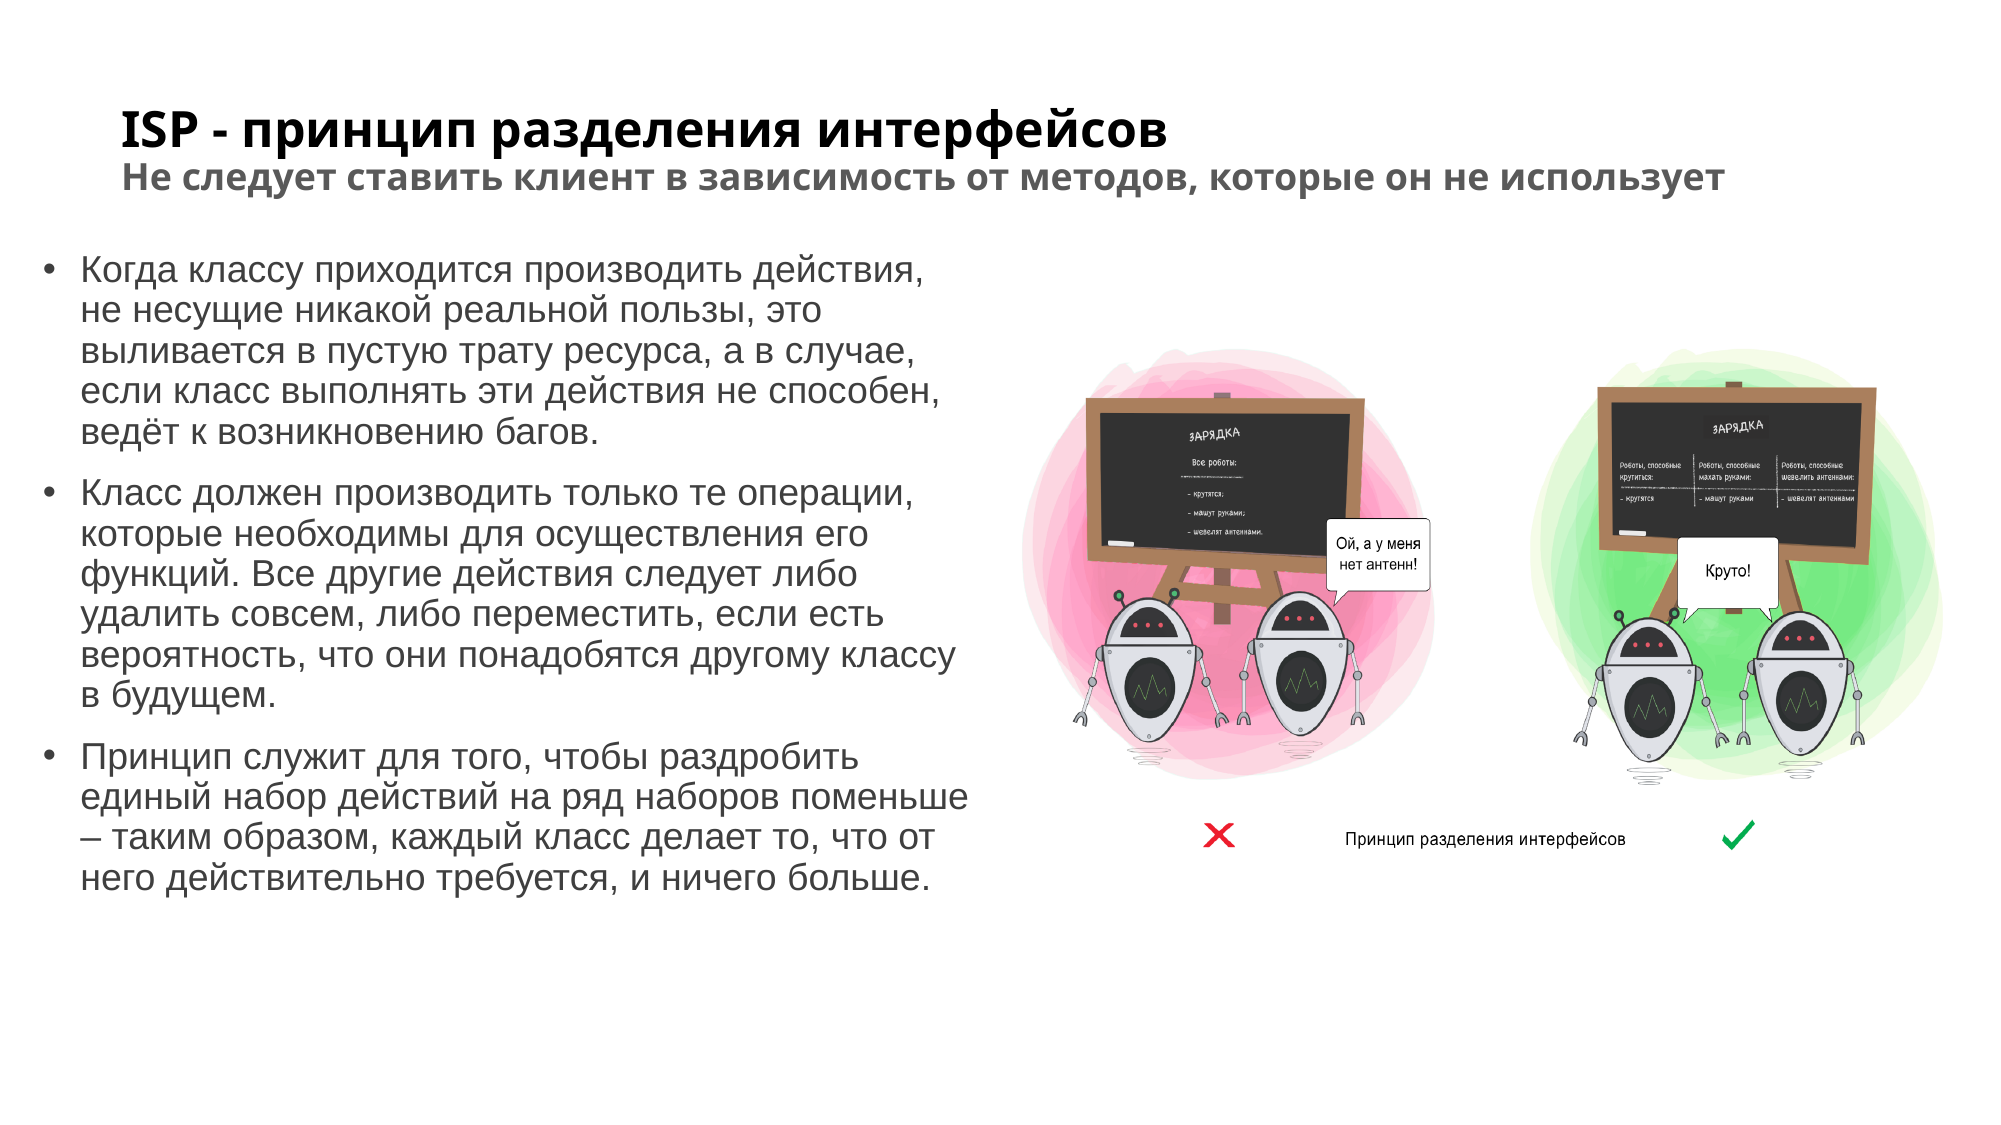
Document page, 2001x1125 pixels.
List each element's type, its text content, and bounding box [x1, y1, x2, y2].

list Когда классу приходится производить действия, не несущие никакой реальной пользы, это выливается в пустую трату ресурса, а в случае, если класс выполнять эти действия не способен, ведёт к возникновению багов. Класс должен производить только те операции, которые необходимы для осуществления его функций. Все другие действия следует либо удалить совсем, либо переместить, если есть вероятность, что они понадобятся другому классу в будущем. Принцип служит для того, чтобы раздробить единый набор действий на ряд наборов поменьше – таким образом, каждый класс делает то, что от него действительно требуется, и ничего больше. [27, 242, 989, 1125]
picture [988, 327, 1983, 885]
title ISP - принцип разделения интерфейсов Не следует ставить клиент в зависимость от методов, которые он не использует [106, 42, 1832, 260]
